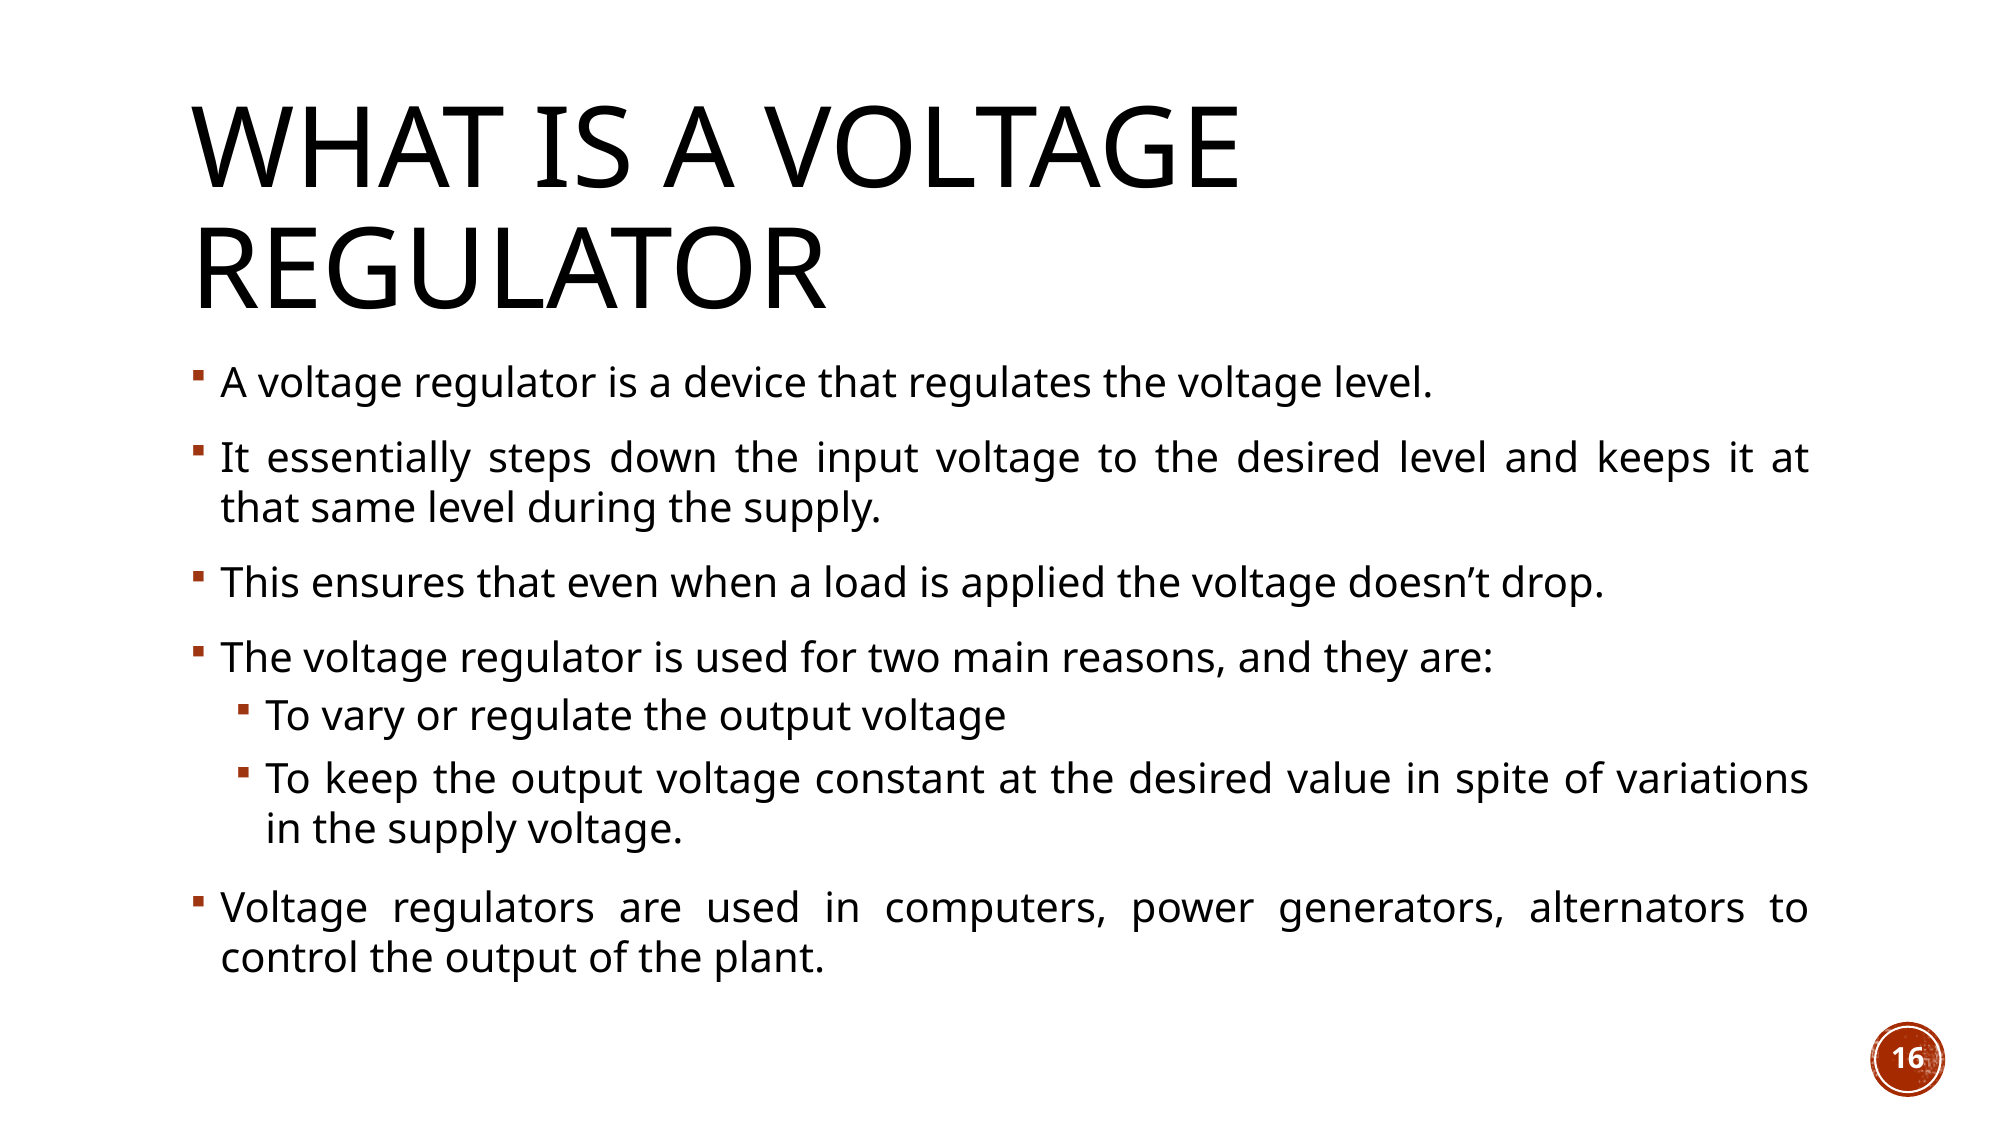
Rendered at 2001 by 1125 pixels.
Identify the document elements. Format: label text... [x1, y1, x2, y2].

title What is a Voltage Regulator [175, 79, 1826, 344]
list A voltage regulator is a device that regulates the voltage level. It essentially steps down the input voltage to the desired level and keeps it at that same level during the supply. This ensures that even when a load is applied the voltage doesn’t drop. The voltage regulator is used for two main reasons, and they are: To vary or regulate the output voltage To keep the output voltage constant at the desired value in spite of variations in the supply voltage. Voltage regulators are used in computers, power generators, alternators to control the output of the plant. [175, 348, 1826, 1013]
slide_number 16 [1855, 1028, 1961, 1089]
